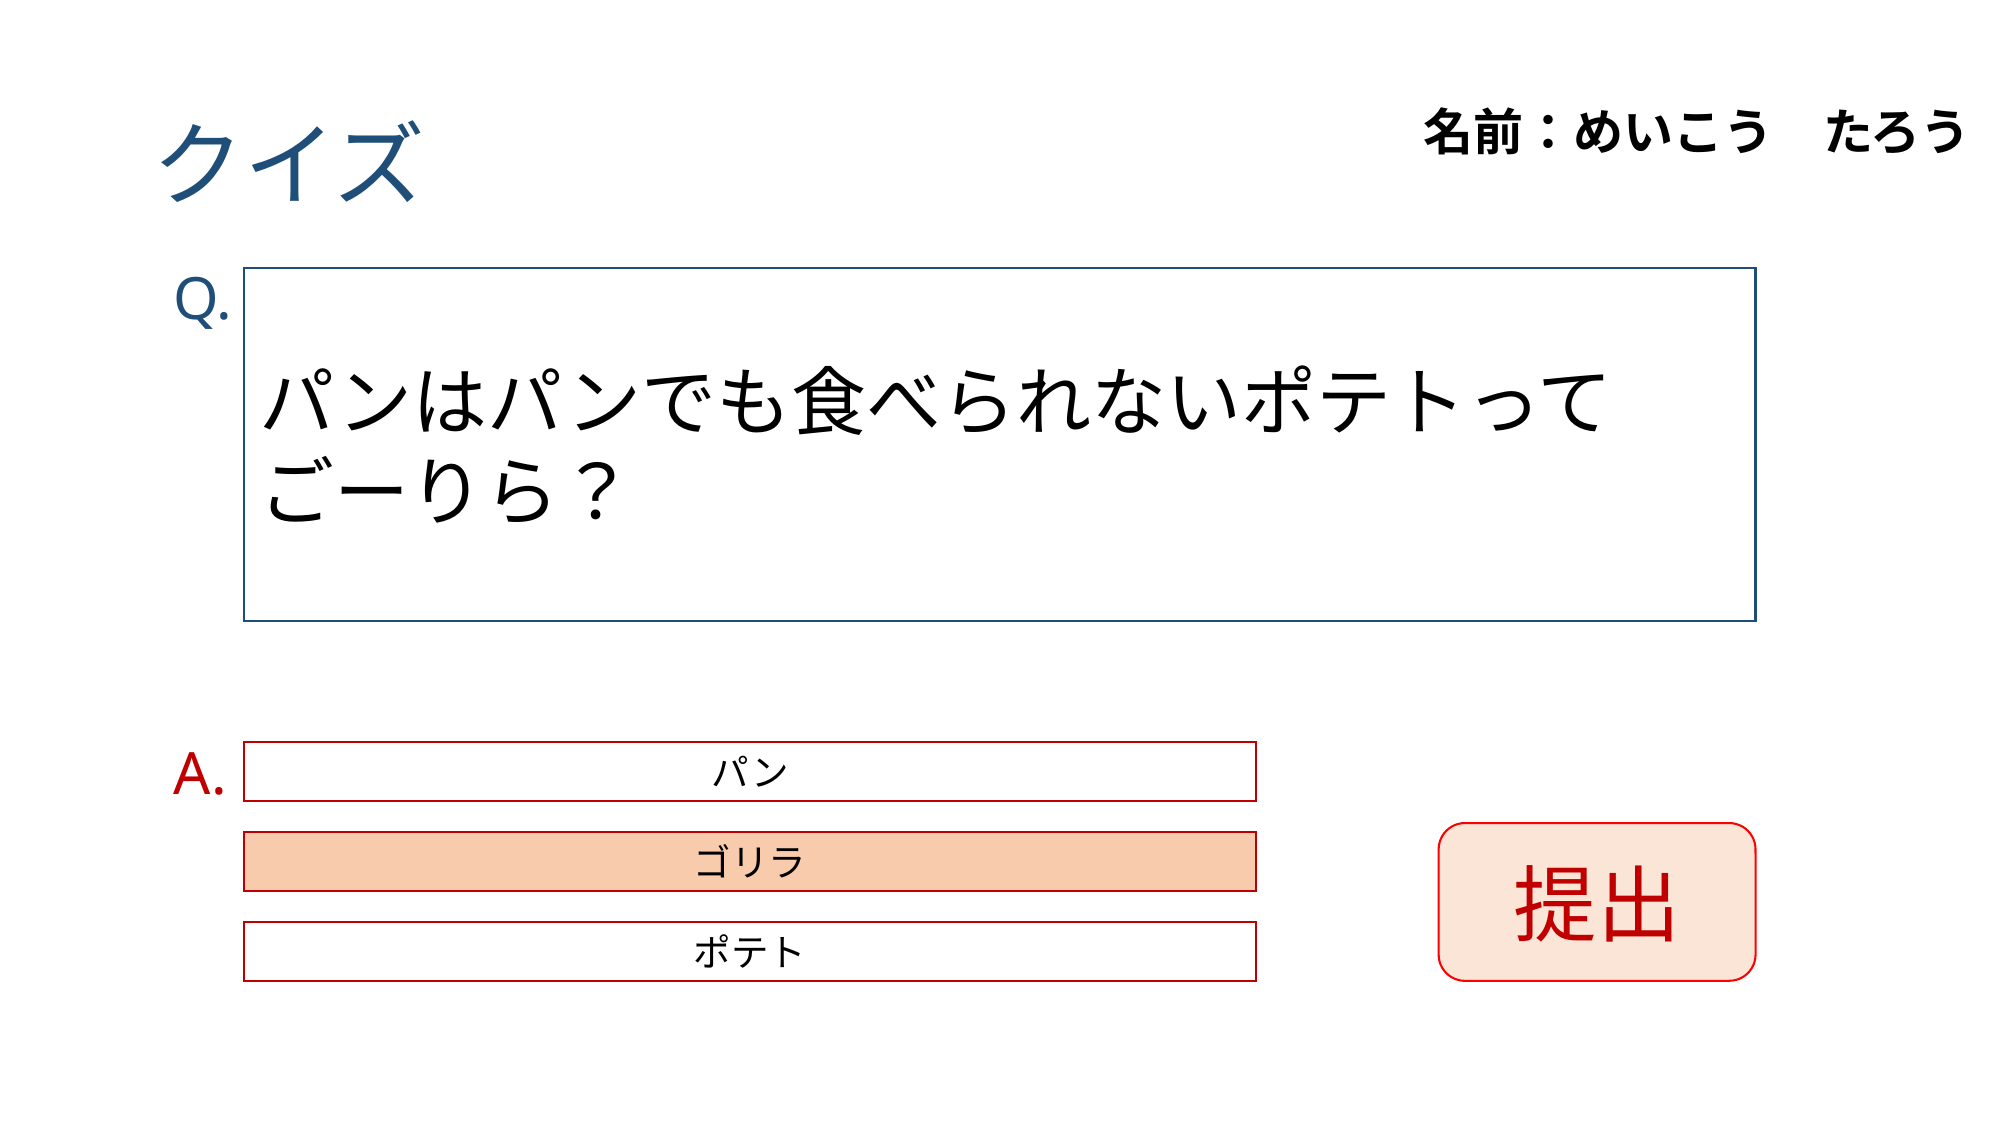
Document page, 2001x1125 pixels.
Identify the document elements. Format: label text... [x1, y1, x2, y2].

text_box A. [158, 728, 261, 814]
text_box パンはパンでも食べられないポテトってごーりら？れば [243, 267, 1757, 622]
title クイズ [137, 59, 1863, 278]
text_box Q. [158, 253, 278, 339]
text_box パン [243, 741, 1257, 802]
text_box ゴリラ [243, 831, 1257, 892]
text_box 提出 [1437, 822, 1757, 982]
text_box 名前：めいこう たろう [1408, 92, 2000, 168]
text_box ポテト [243, 921, 1257, 982]
